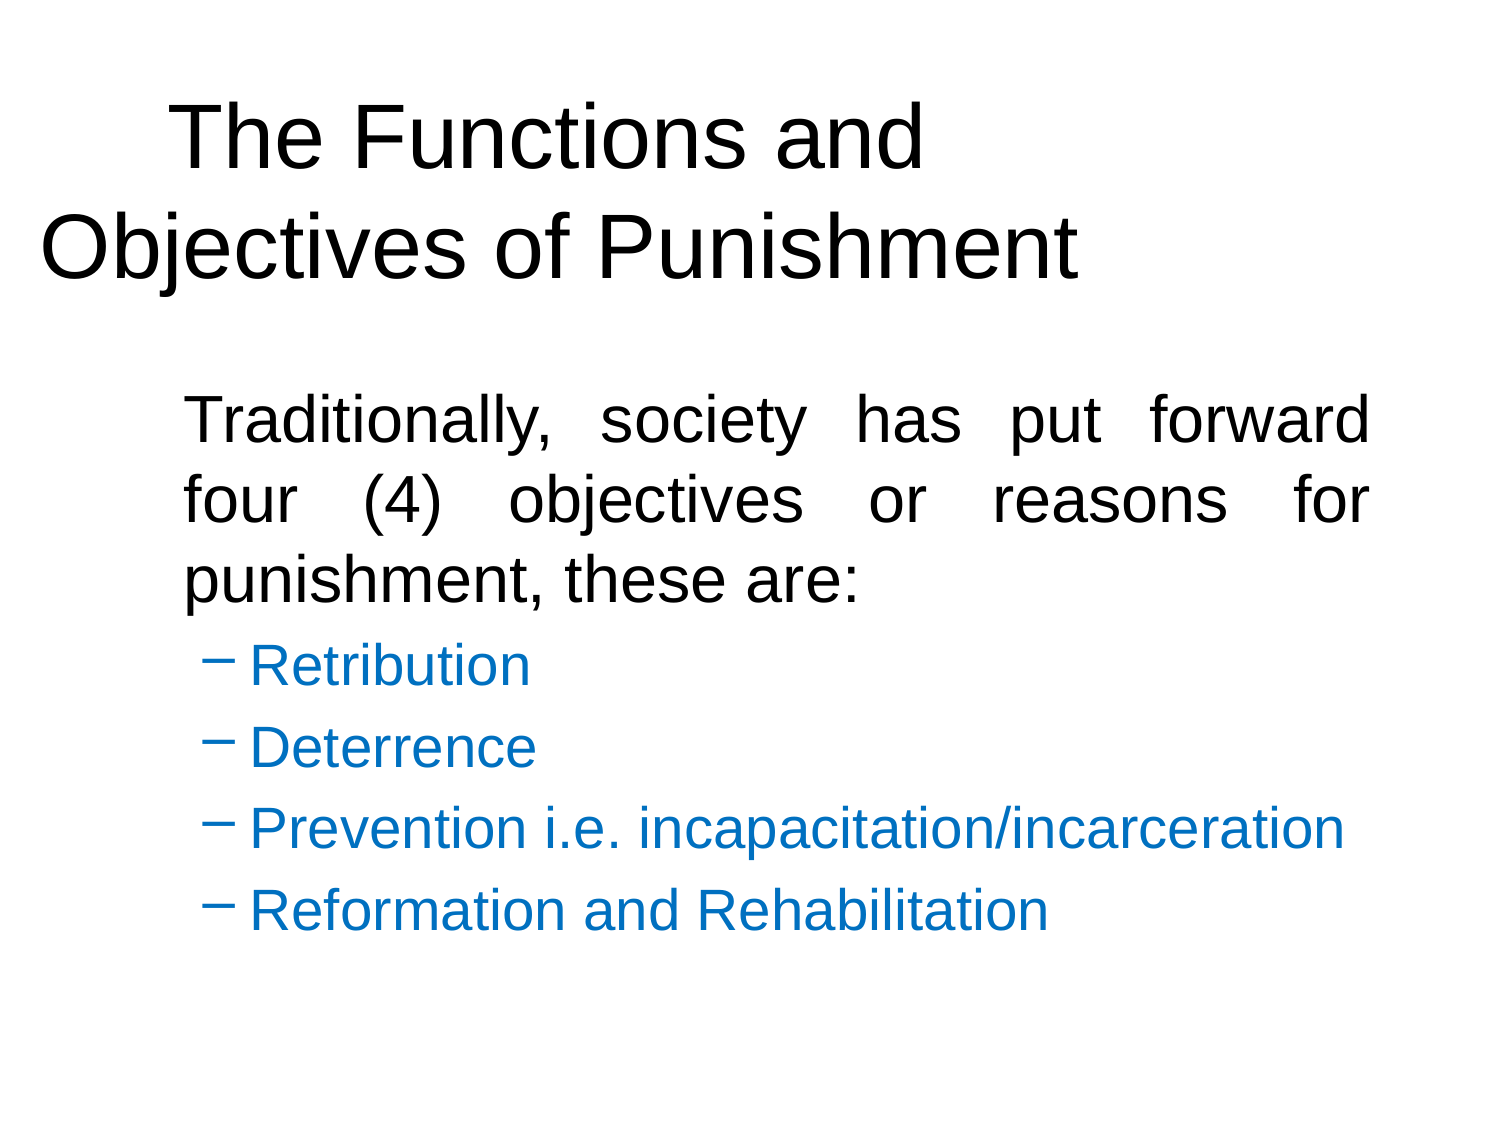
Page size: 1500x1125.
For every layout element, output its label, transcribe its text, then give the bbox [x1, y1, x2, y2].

list Traditionally, society has put forward four (4) objectives or reasons for punishment, these are: Retribution Deterrence Prevention i.e. incapacitation/incarceration Reformation and Rehabilitation [112, 368, 1388, 1044]
title The Functions and Objectives of Punishment [0, 93, 1199, 281]
